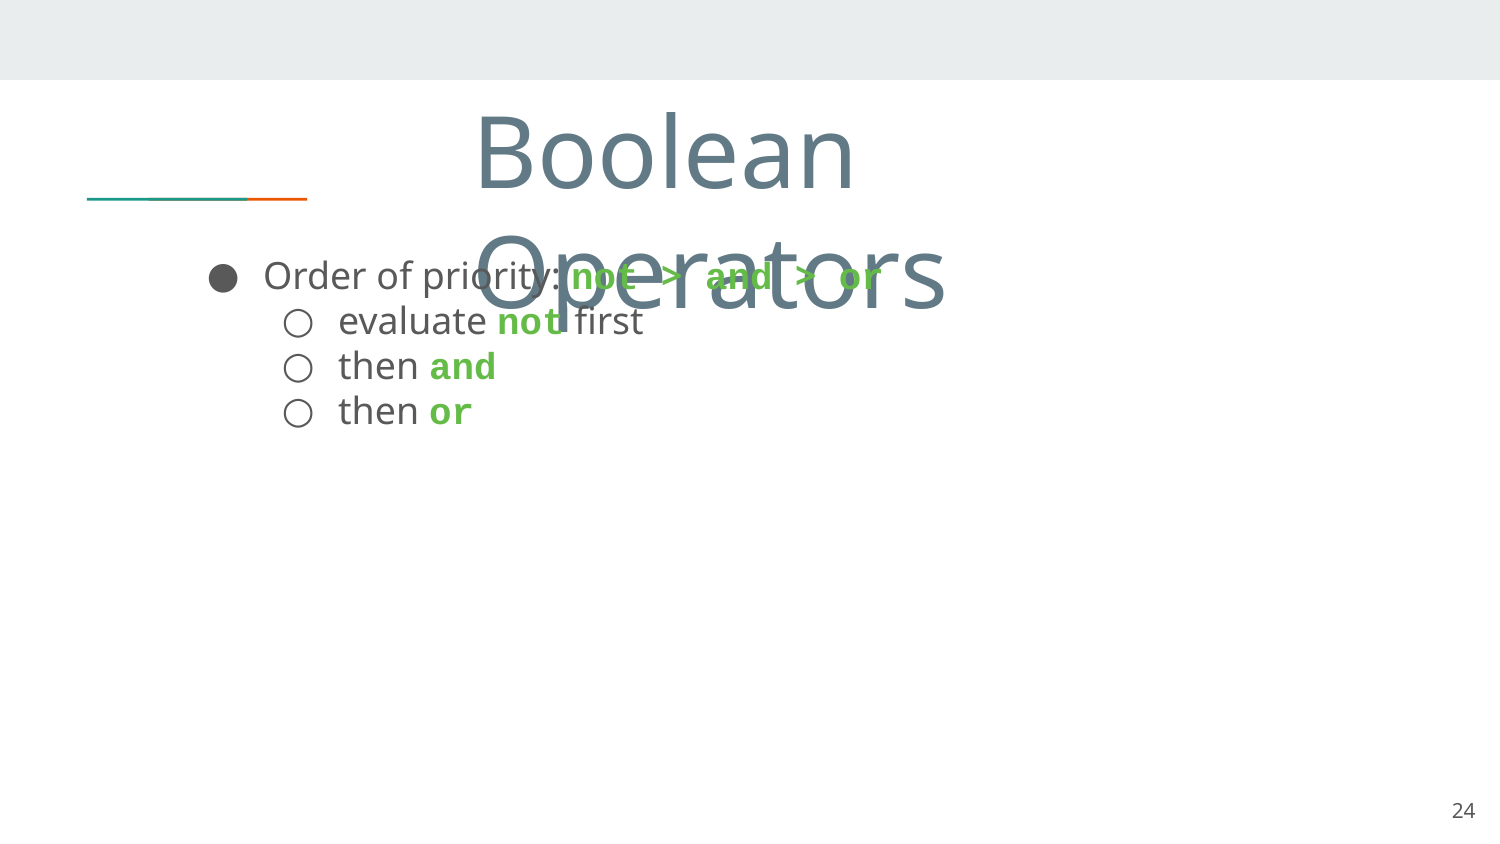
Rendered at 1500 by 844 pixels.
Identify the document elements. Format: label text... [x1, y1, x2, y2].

title Boolean Operators [457, 73, 1323, 179]
slide_number 24 [1400, 779, 1491, 844]
list Order of priority: not > and > or evaluate not first then and then or [173, 236, 1307, 694]
